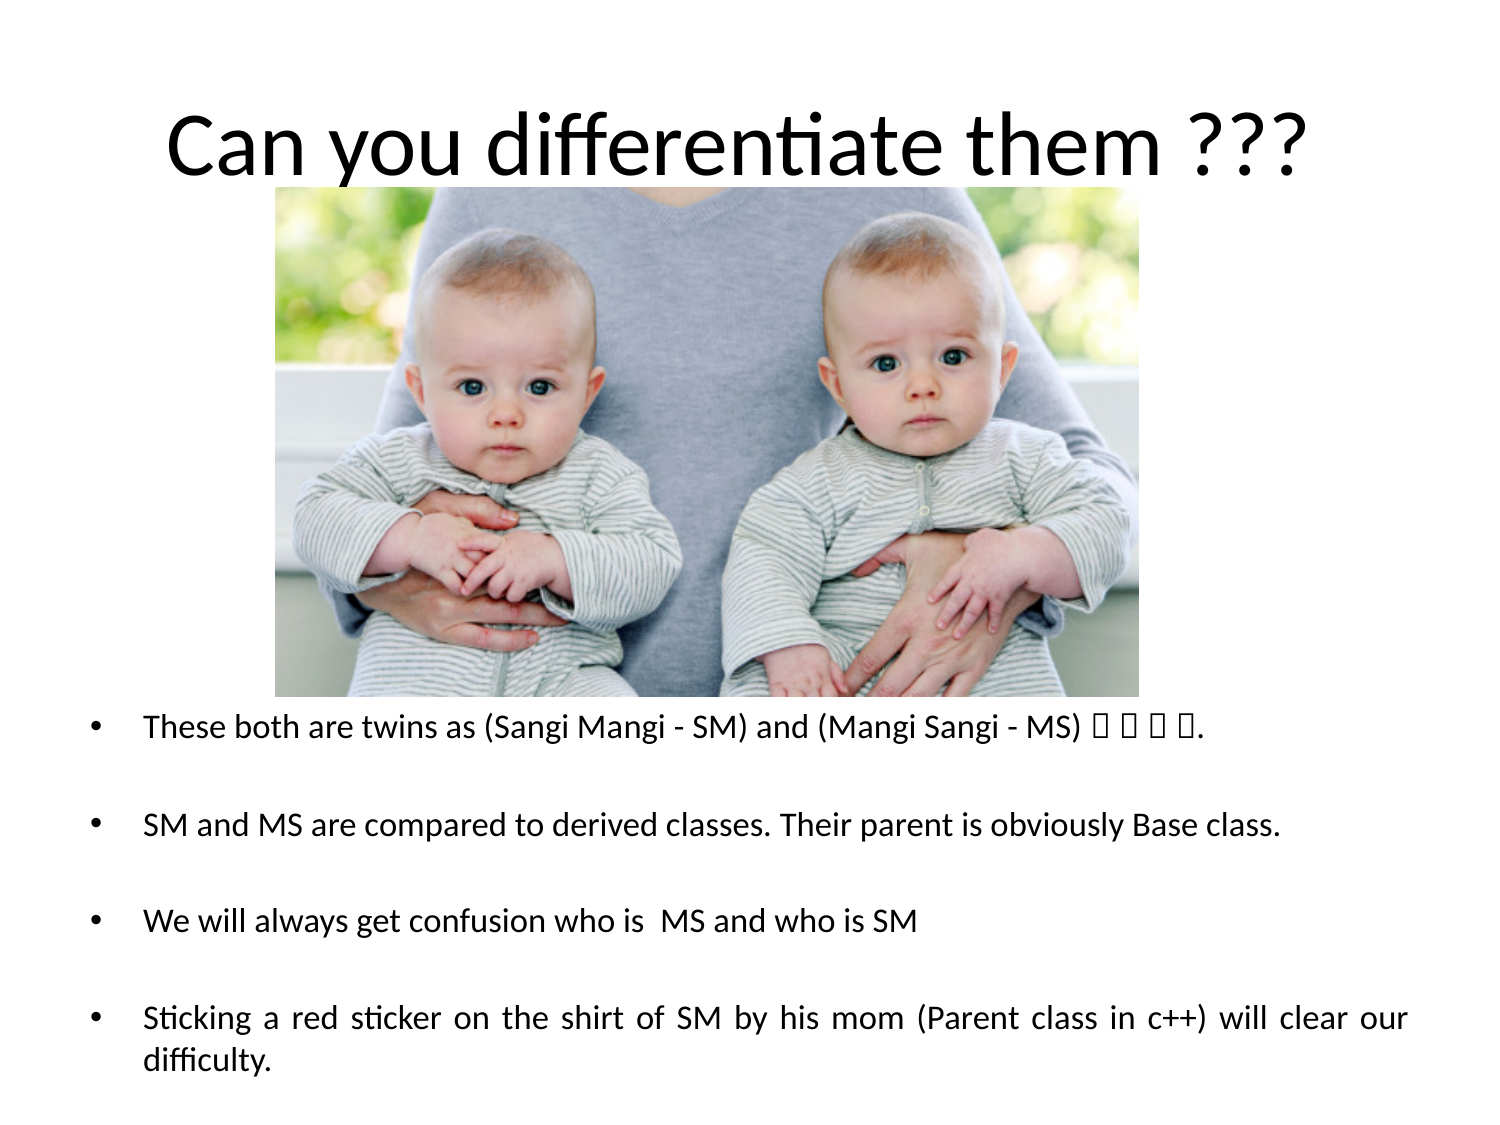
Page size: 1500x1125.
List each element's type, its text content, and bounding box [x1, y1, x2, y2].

list These both are twins as (Sangi Mangi - SM) and (Mangi Sangi - MS)    . SM and MS are compared to derived classes. Their parent is obviously Base class. We will always get confusion who is MS and who is SM Sticking a red sticker on the shirt of SM by his mom (Parent class in c++) will clear our difficulty. [75, 696, 1425, 1088]
title Can you differentiate them ??? [75, 45, 1425, 233]
picture [274, 187, 1140, 698]
